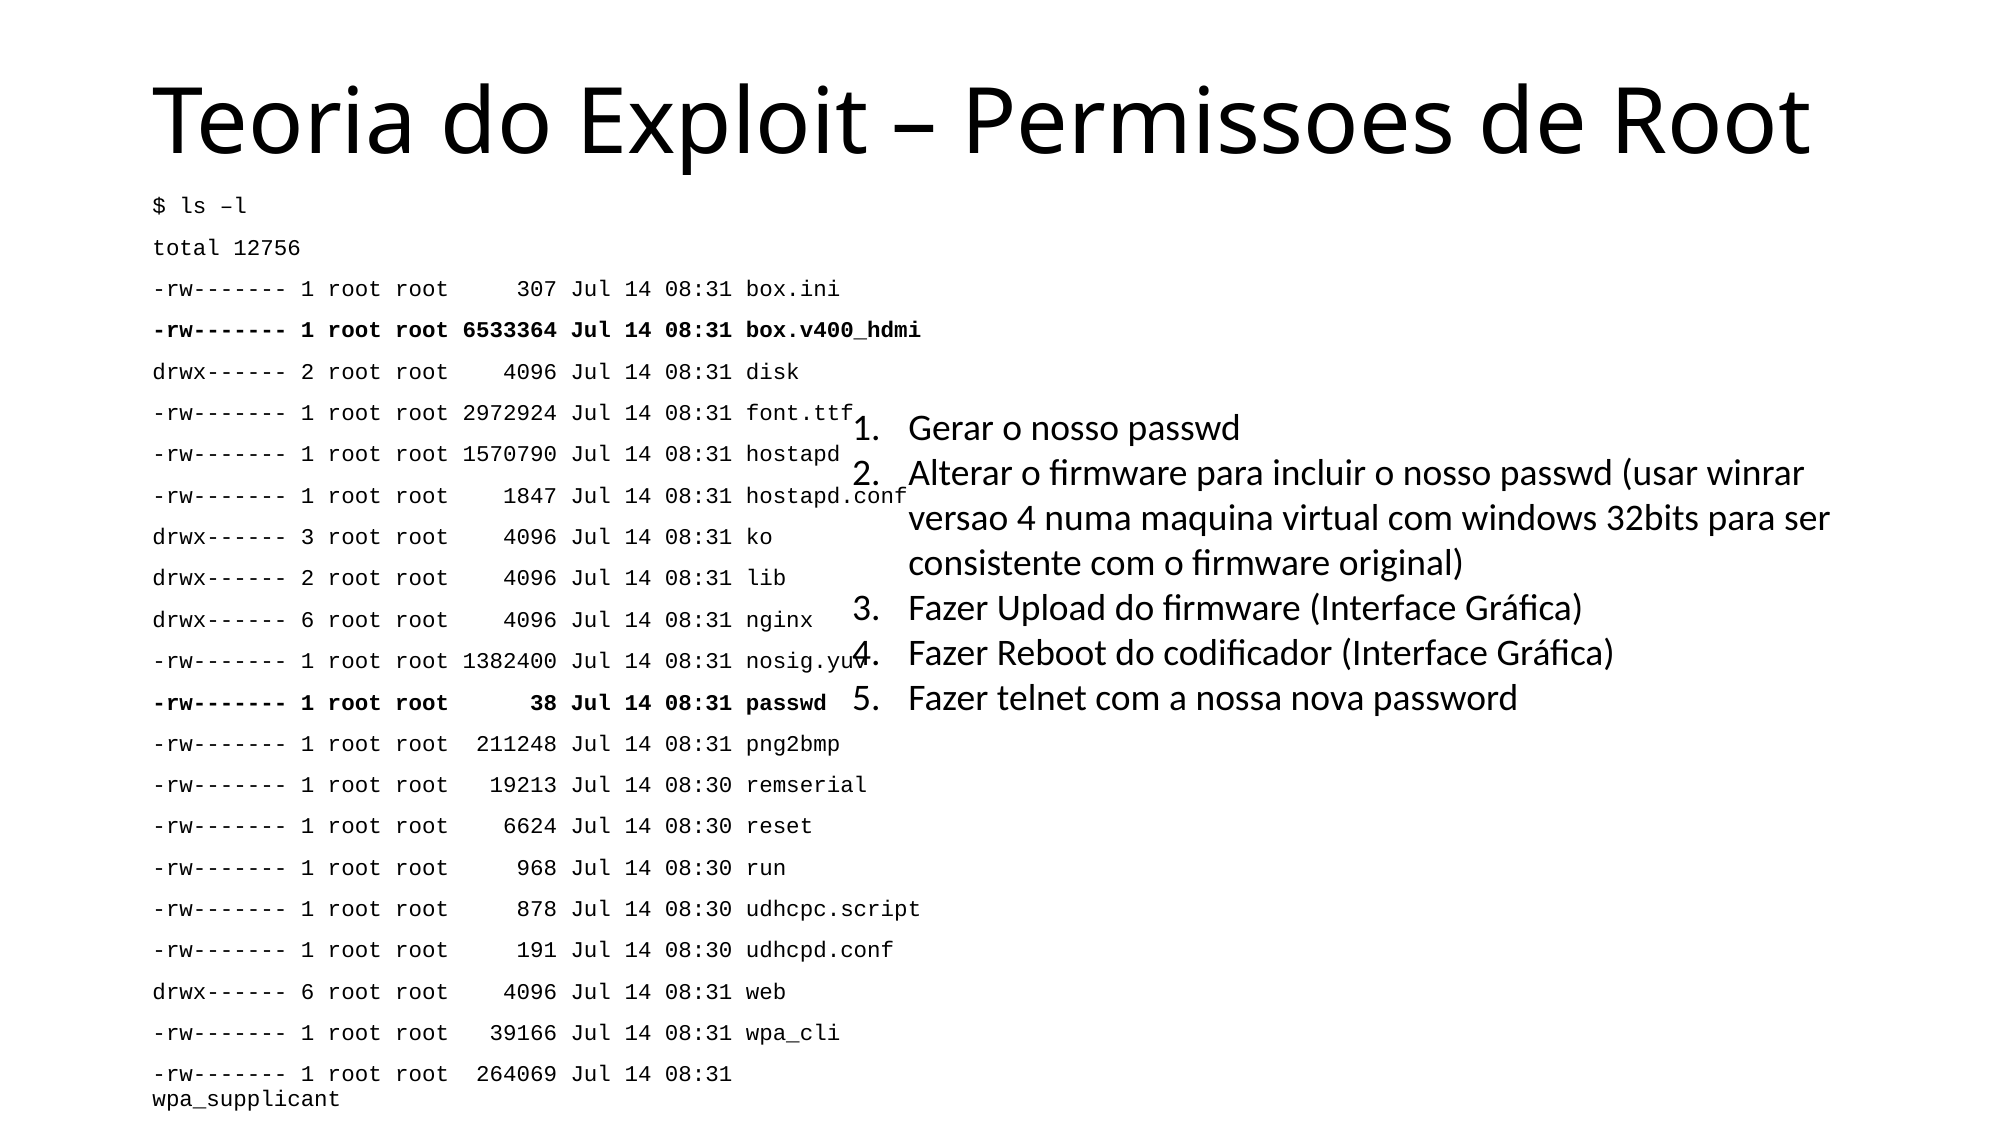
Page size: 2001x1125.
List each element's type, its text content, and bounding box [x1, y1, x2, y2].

list $ ls –l total 12756 -rw------- 1 root root 307 Jul 14 08:31 box.ini -rw------- 1 root root 6533364 Jul 14 08:31 box.v400_hdmi drwx------ 2 root root 4096 Jul 14 08:31 disk -rw------- 1 root root 2972924 Jul 14 08:31 font.ttf -rw------- 1 root root 1570790 Jul 14 08:31 hostapd -rw------- 1 root root 1847 Jul 14 08:31 hostapd.conf drwx------ 3 root root 4096 Jul 14 08:31 ko drwx------ 2 root root 4096 Jul 14 08:31 lib drwx------ 6 root root 4096 Jul 14 08:31 nginx -rw------- 1 root root 1382400 Jul 14 08:31 nosig.yuv -rw------- 1 root root 38 Jul 14 08:31 passwd -rw------- 1 root root 211248 Jul 14 08:31 png2bmp -rw------- 1 root root 19213 Jul 14 08:30 remserial -rw------- 1 root root 6624 Jul 14 08:30 reset -rw------- 1 root root 968 Jul 14 08:30 run -rw------- 1 root root 878 Jul 14 08:30 udhcpc.script -rw------- 1 root root 191 Jul 14 08:30 udhcpd.conf drwx------ 6 root root 4096 Jul 14 08:31 web -rw------- 1 root root 39166 Jul 14 08:31 wpa_cli -rw------- 1 root root 264069 Jul 14 08:31 wpa_supplicant [137, 187, 938, 1125]
title Teoria do Exploit – Permissoes de Root [137, 59, 1863, 188]
text_box Gerar o nosso passwd Alterar o firmware para incluir o nosso passwd (usar winrar versao 4 numa maquina virtual com windows 32bits para ser consistente com o firmware original) Fazer Upload do firmware (Interface Gráfica) Fazer Reboot do codificador (Interface Gráfica) Fazer telnet com a nossa nova password [837, 395, 1877, 726]
